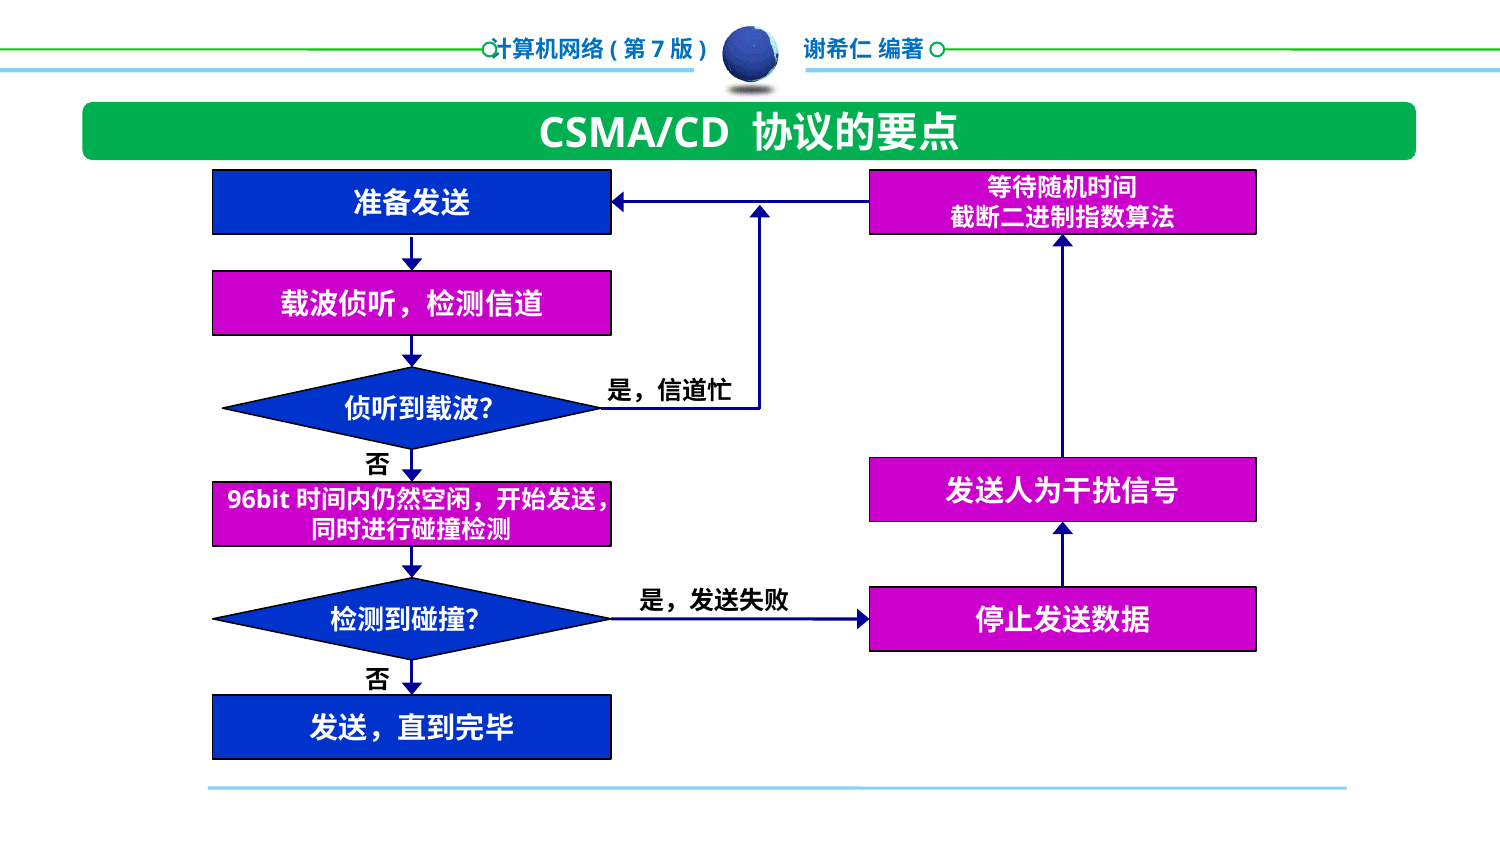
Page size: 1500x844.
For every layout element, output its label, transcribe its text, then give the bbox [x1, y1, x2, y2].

text_box 发送人为干扰信号 [867, 456, 1258, 524]
text_box 否 [350, 656, 406, 702]
text_box 等待随机时间 截断二进制指数算法 [867, 168, 1258, 236]
text_box [975, 101, 1417, 161]
text_box CSMA/CD 协议的要点 [523, 98, 975, 163]
text_box 载波侦听，检测信道 [211, 269, 596, 337]
text_box [82, 101, 523, 161]
text_box 发送，直到完毕 [211, 693, 613, 761]
text_box 停止发送数据 [867, 585, 1258, 653]
text_box 准备发送 [211, 168, 613, 236]
picture [720, 24, 780, 98]
text_box 侦听到载波？ [220, 365, 594, 452]
text_box 检测到碰撞？ [210, 576, 612, 662]
text_box 否 [350, 441, 406, 486]
text_box 是，信道忙 [592, 367, 597, 412]
text_box 是，发送失败 [624, 576, 805, 618]
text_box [601, 204, 761, 409]
text_box 96bit时间内仍然空闲，开始发送， 同时进行碰撞检测 [211, 480, 613, 548]
